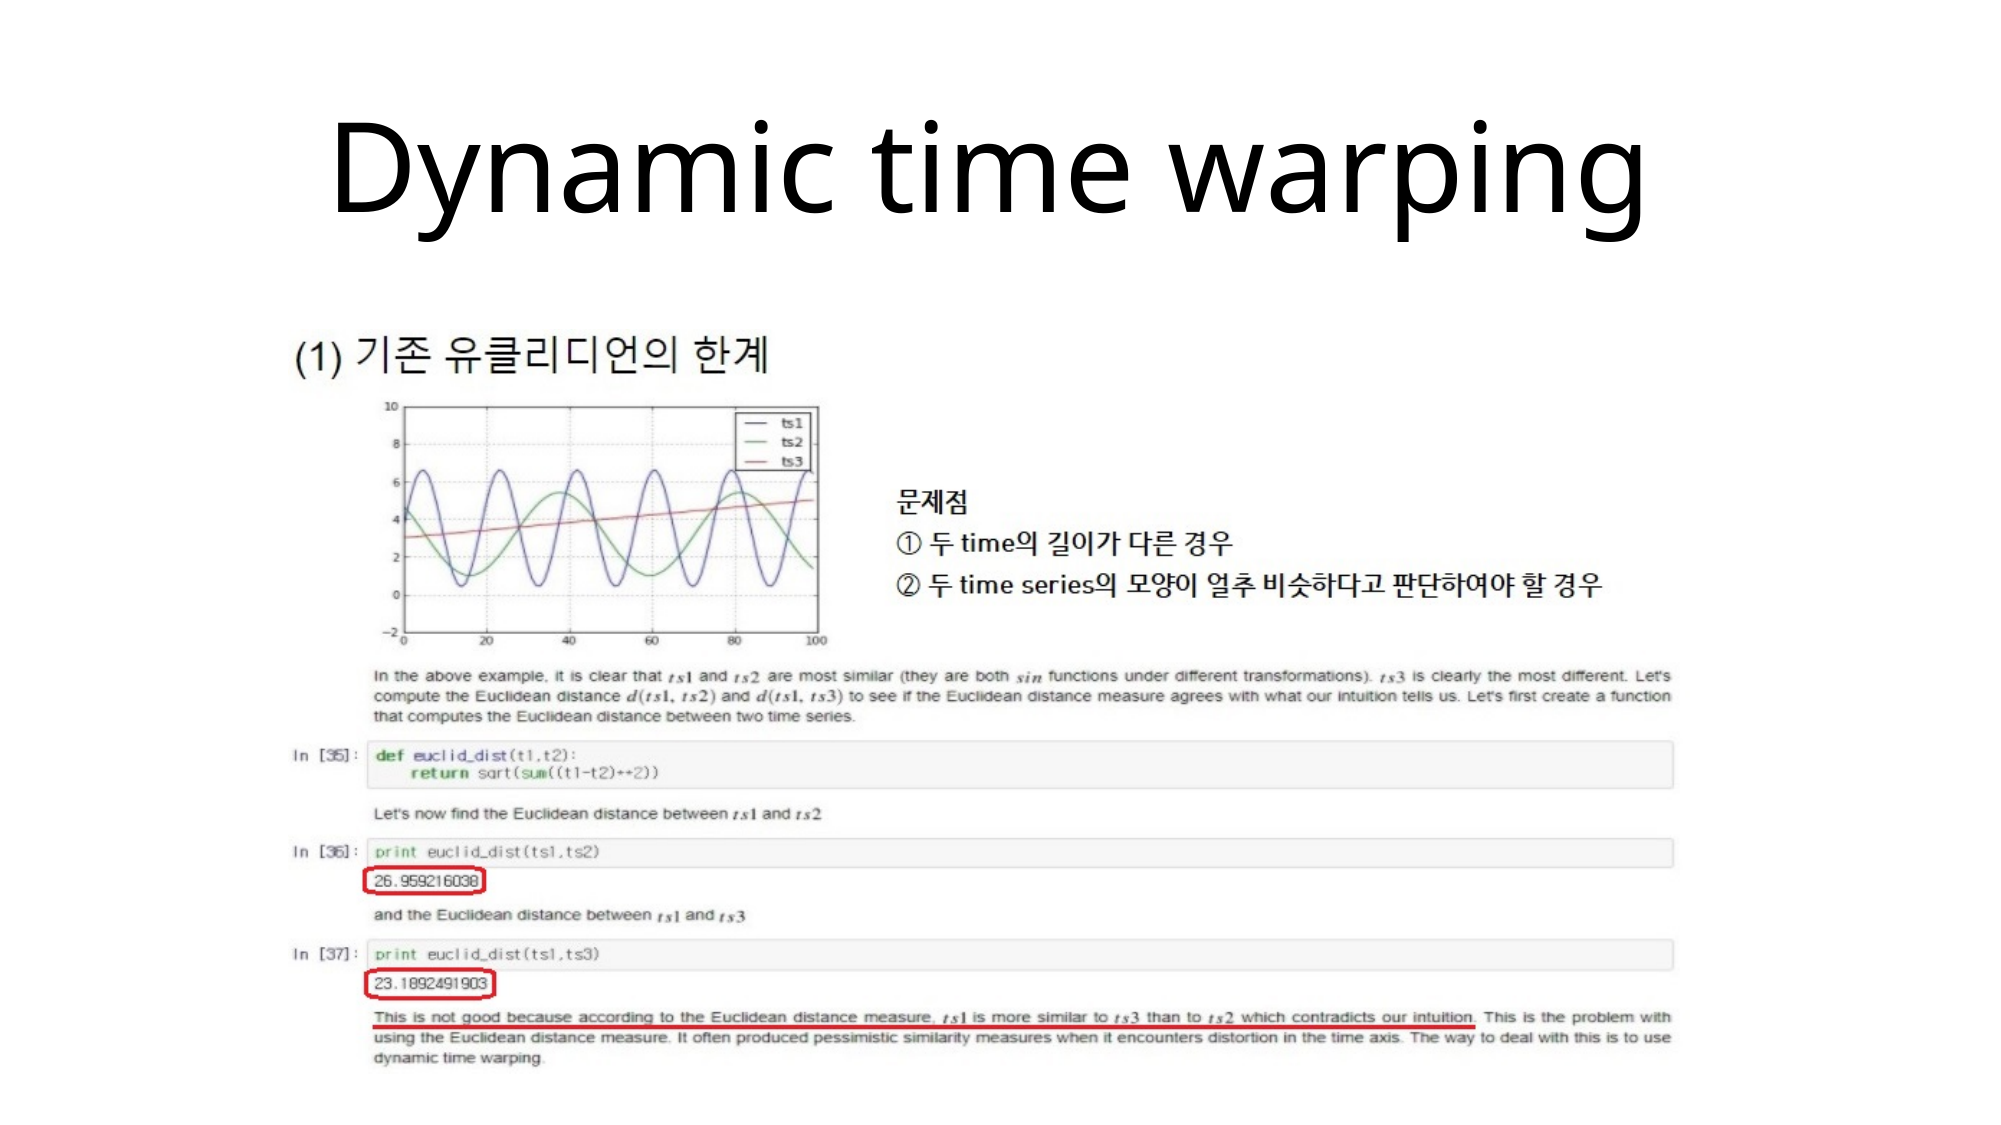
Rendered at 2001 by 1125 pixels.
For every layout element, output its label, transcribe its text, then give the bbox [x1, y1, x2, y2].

title Dynamic time warping [238, 59, 1739, 248]
picture [288, 329, 1690, 1074]
